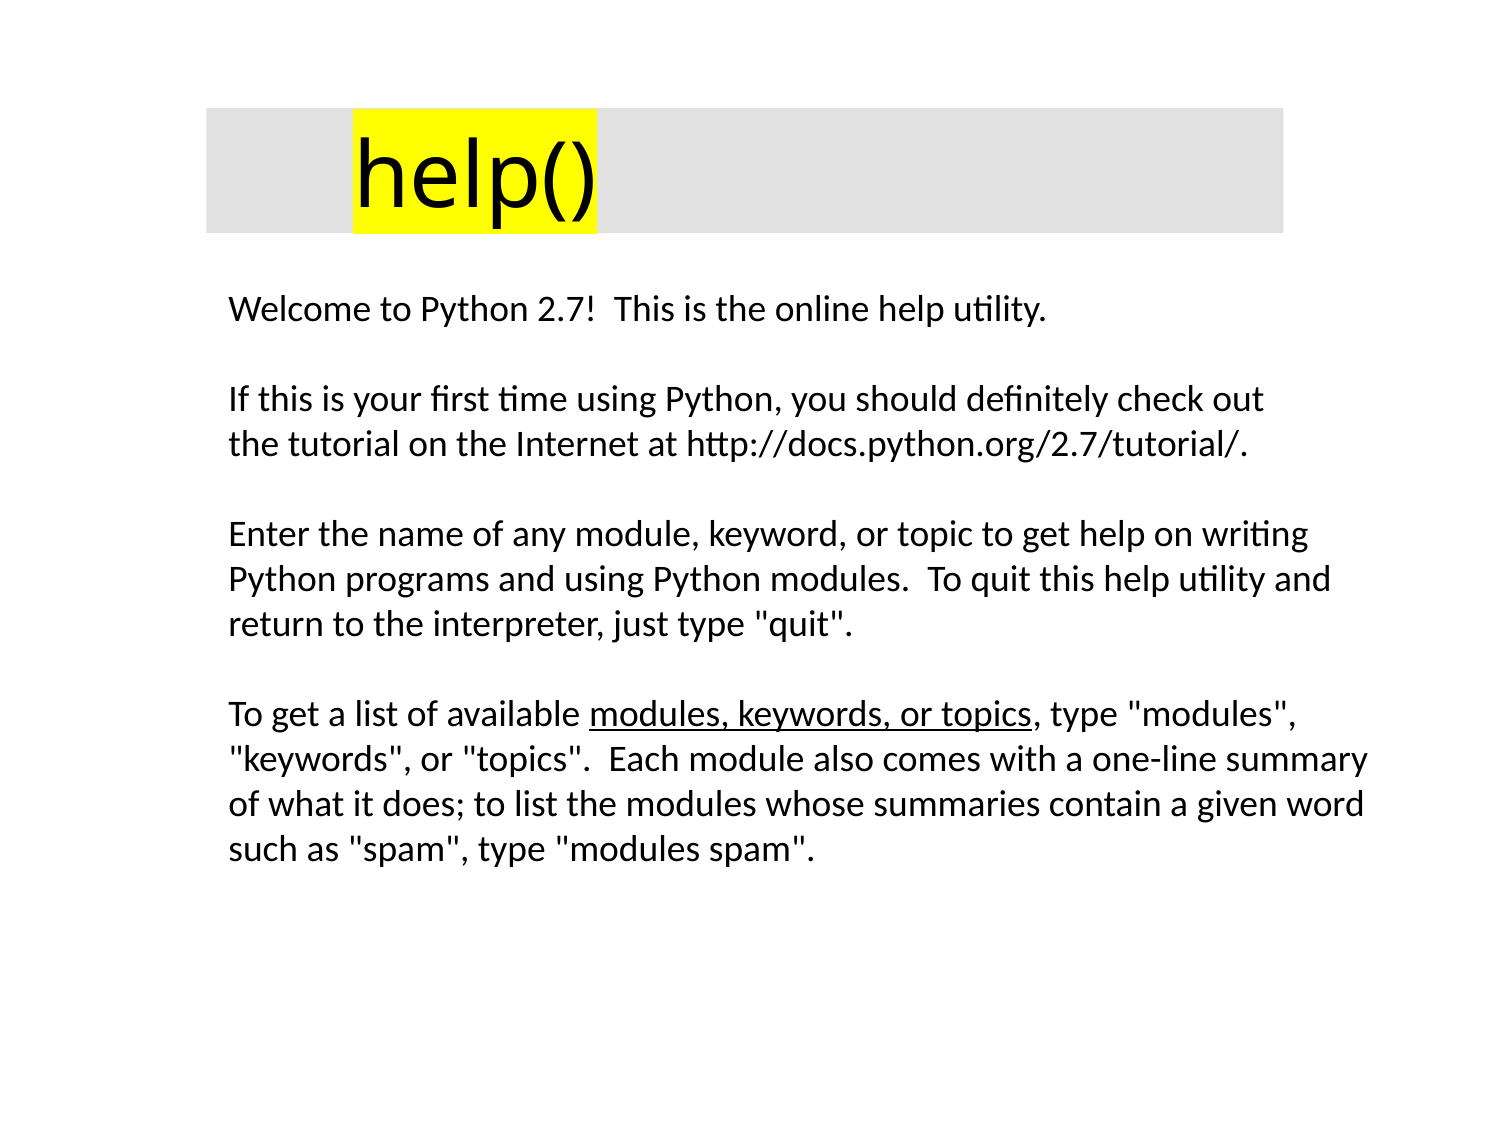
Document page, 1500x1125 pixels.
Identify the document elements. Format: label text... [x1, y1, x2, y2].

text_box help() [206, 108, 1284, 233]
text_box Welcome to Python 2.7! This is the online help utility. If this is your first time using Python, you should definitely check out the tutorial on the Internet at http://docs.python.org/2.7/tutorial/. Enter the name of any module, keyword, or topic to get help on writing Python programs and using Python modules. To quit this help utility and return to the interpreter, just type "quit". To get a list of available modules, keywords, or topics, type "modules", "keywords", or "topics". Each module also comes with a one-line summary of what it does; to list the modules whose summaries contain a given word such as "spam", type "modules spam". [213, 131, 1385, 921]
